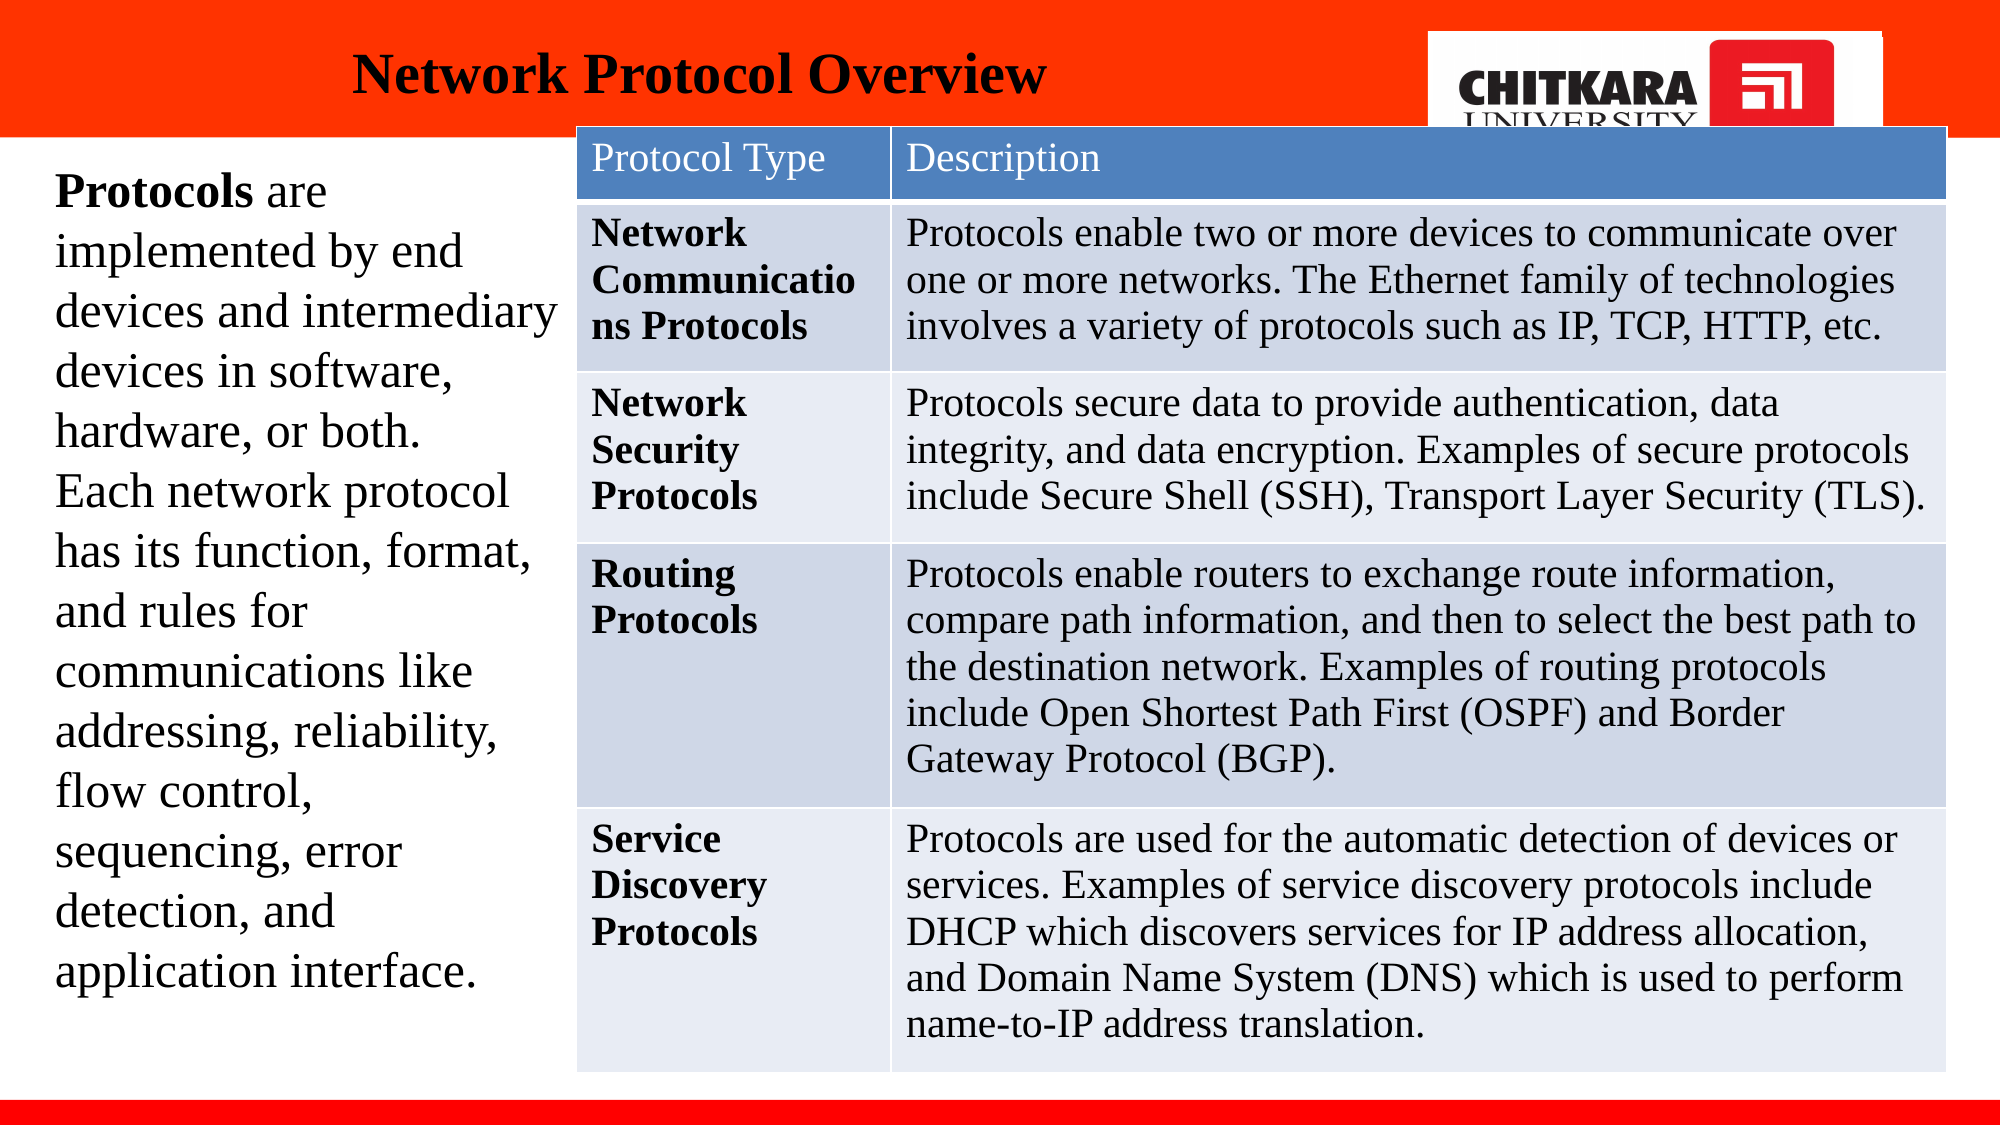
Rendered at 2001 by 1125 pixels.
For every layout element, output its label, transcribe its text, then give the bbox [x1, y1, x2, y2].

table_cell Protocols secure data to provide authentication, data integrity, and data encryption. Examples of secure protocols include Secure Shell (SSH), Transport Layer Security (TLS). [892, 373, 1946, 542]
table_cell Protocols are used for the automatic detection of devices or services. Examples of service discovery protocols include DHCP which discovers services for IP address allocation, and Domain Name System (DNS) which is used to perform name-to-IP address translation. [892, 809, 1946, 1072]
text_box Protocols are implemented by end devices and intermediary devices in software, hardware, or both. Each network protocol has its function, format, and rules for communications like addressing, reliability, flow control, sequencing, error detection, and application interface. [39, 149, 576, 1005]
table_cell Routing Protocols [577, 544, 890, 807]
table_cell Protocols enable two or more devices to communicate over one or more networks. The Ethernet family of technologies involves a variety of protocols such as IP, TCP, HTTP, etc. [892, 205, 1946, 371]
table_header Protocol Type [577, 127, 890, 199]
table_header Description [892, 127, 1946, 199]
table_cell Service Discovery Protocols [577, 809, 890, 1072]
table_cell Protocols enable routers to exchange route information, compare path information, and then to select the best path to the destination network. Examples of routing protocols include Open Shortest Path First (OSPF) and Border Gateway Protocol (BGP). [892, 544, 1946, 807]
picture [1433, 37, 1854, 126]
table_cell Network Communications Protocols [577, 205, 890, 371]
table_cell Network Security Protocols [577, 373, 890, 542]
title Network Protocol Overview [249, 0, 1150, 149]
